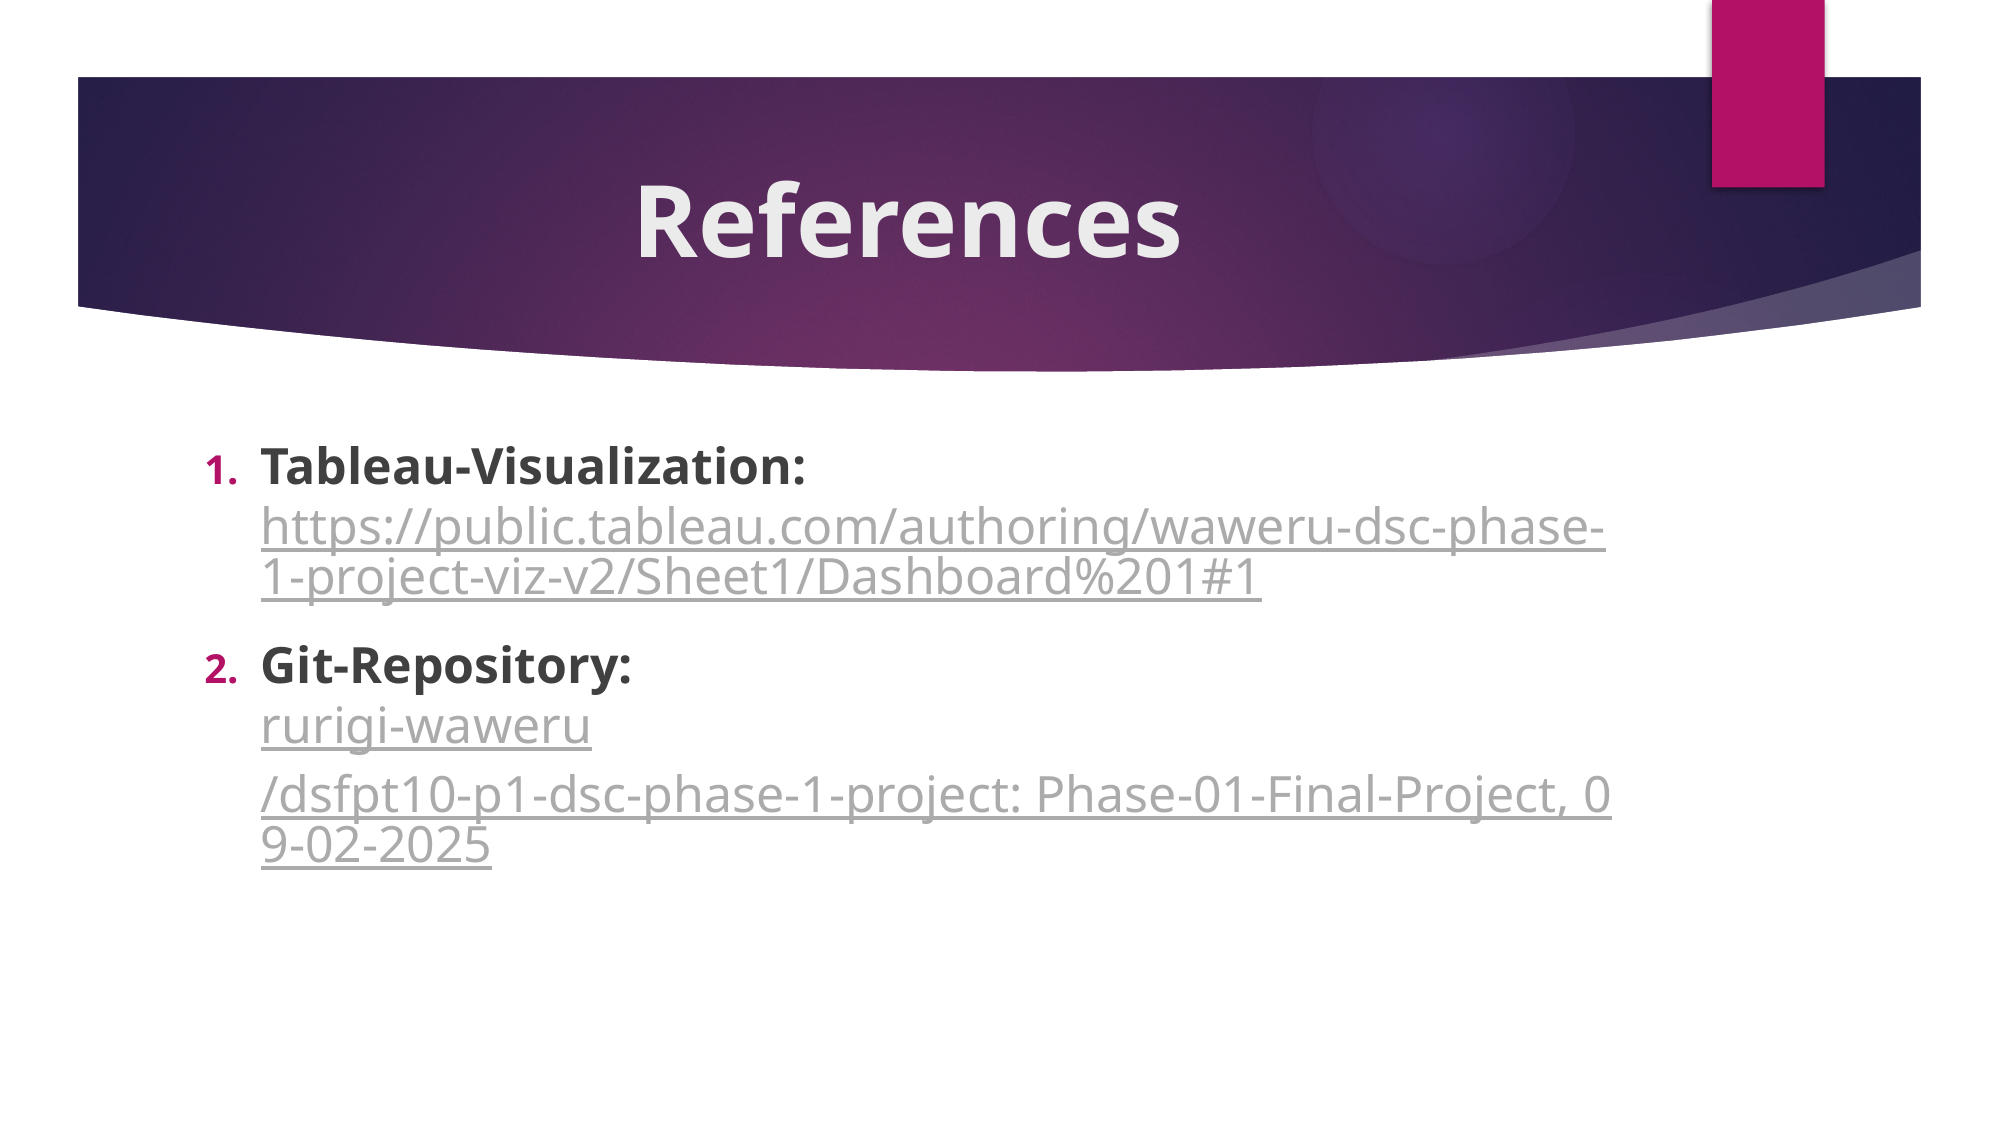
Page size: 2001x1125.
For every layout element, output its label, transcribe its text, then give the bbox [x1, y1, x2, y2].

title References [189, 159, 1627, 276]
list Tableau-Visualization: https://public.tableau.com/authoring/waweru-dsc-phase-1-project-viz-v2/Sheet1/Dashboard%201#1 Git-Repository: rurigi-waweru/dsfpt10-p1-dsc-phase-1-project: Phase-01-Final-Project, 09-02-2025 [189, 427, 1638, 988]
